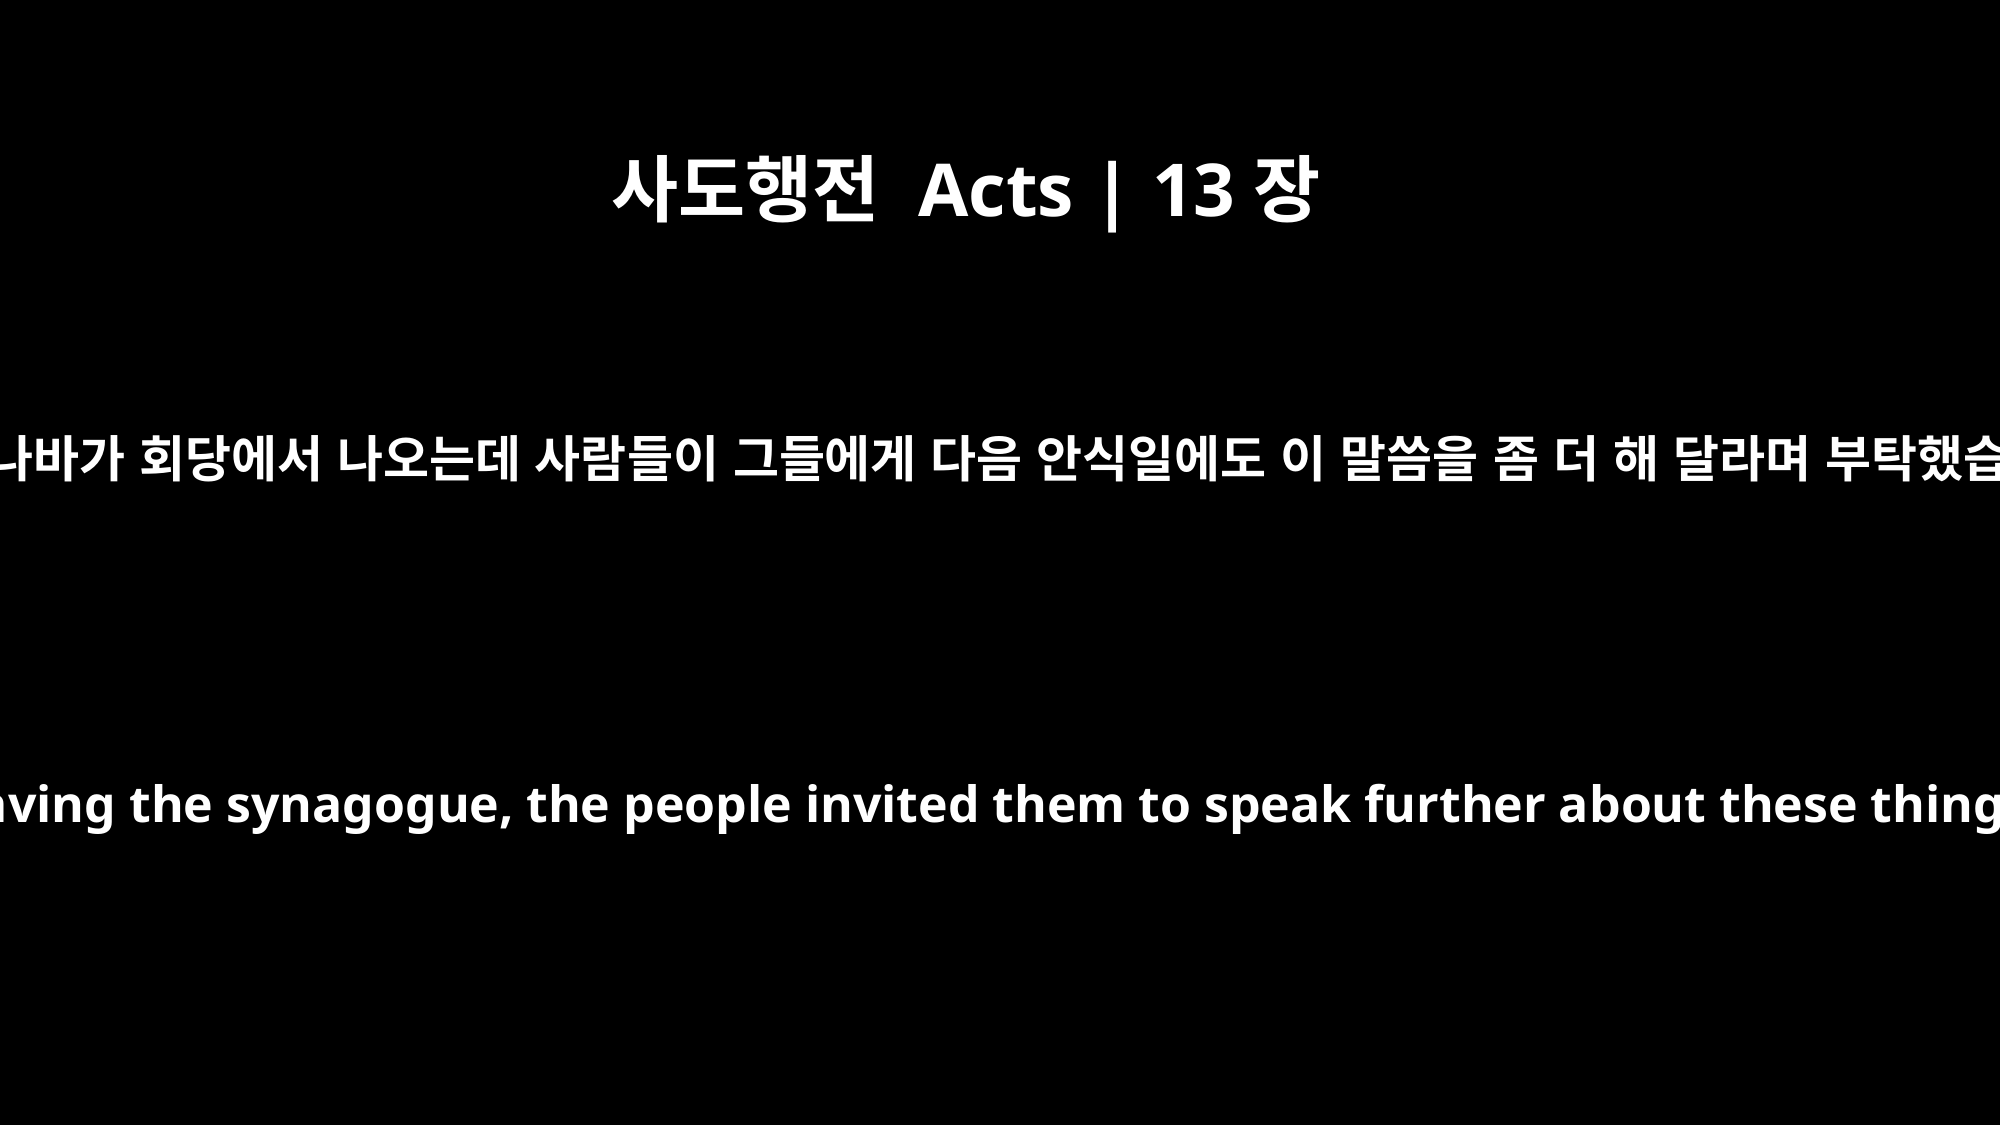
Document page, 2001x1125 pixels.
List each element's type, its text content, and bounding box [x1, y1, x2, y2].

text_box 42 바울과 바나바가 회당에서 나오는데 사람들이 그들에게 다음 안식일에도 이 말씀을 좀 더 해 달라며 부탁했습니다. [0, 359, 2000, 495]
text_box 사도행전 Acts | 13장 [596, 136, 1336, 239]
text_box As Paul and Barnabas were leaving the synagogue, the people invited them to speak further about these things on the next Sabbath. [0, 764, 2000, 840]
